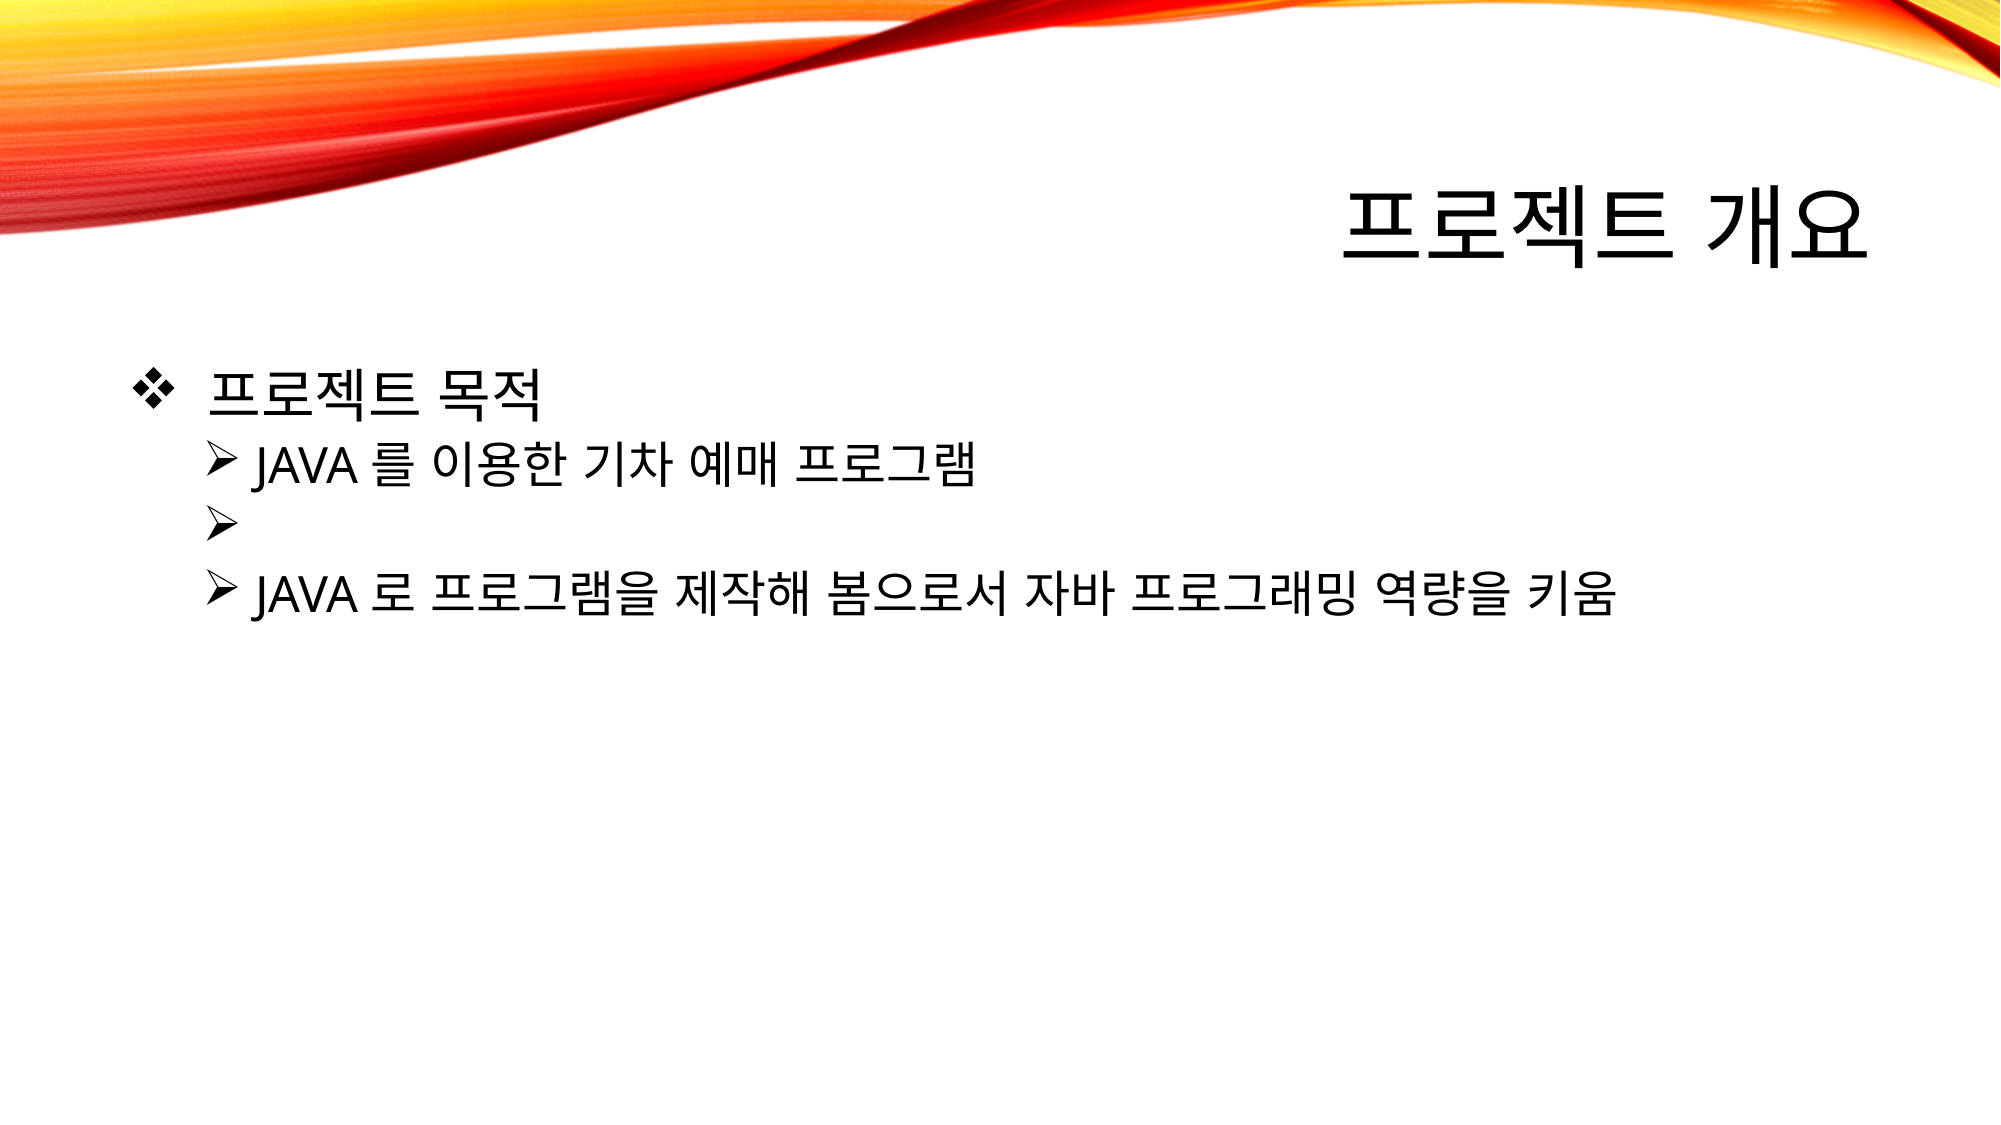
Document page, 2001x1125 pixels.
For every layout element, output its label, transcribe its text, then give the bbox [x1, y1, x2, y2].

picture [0, 0, 2000, 237]
title 프로젝트 개요 [474, 125, 1888, 338]
list 프로젝트 목적 JAVA를 이용한 기차 예매 프로그램 JAVA로 프로그램을 제작해 봄으로서 자바 프로그래밍 역량을 키움 [112, 360, 1888, 1021]
